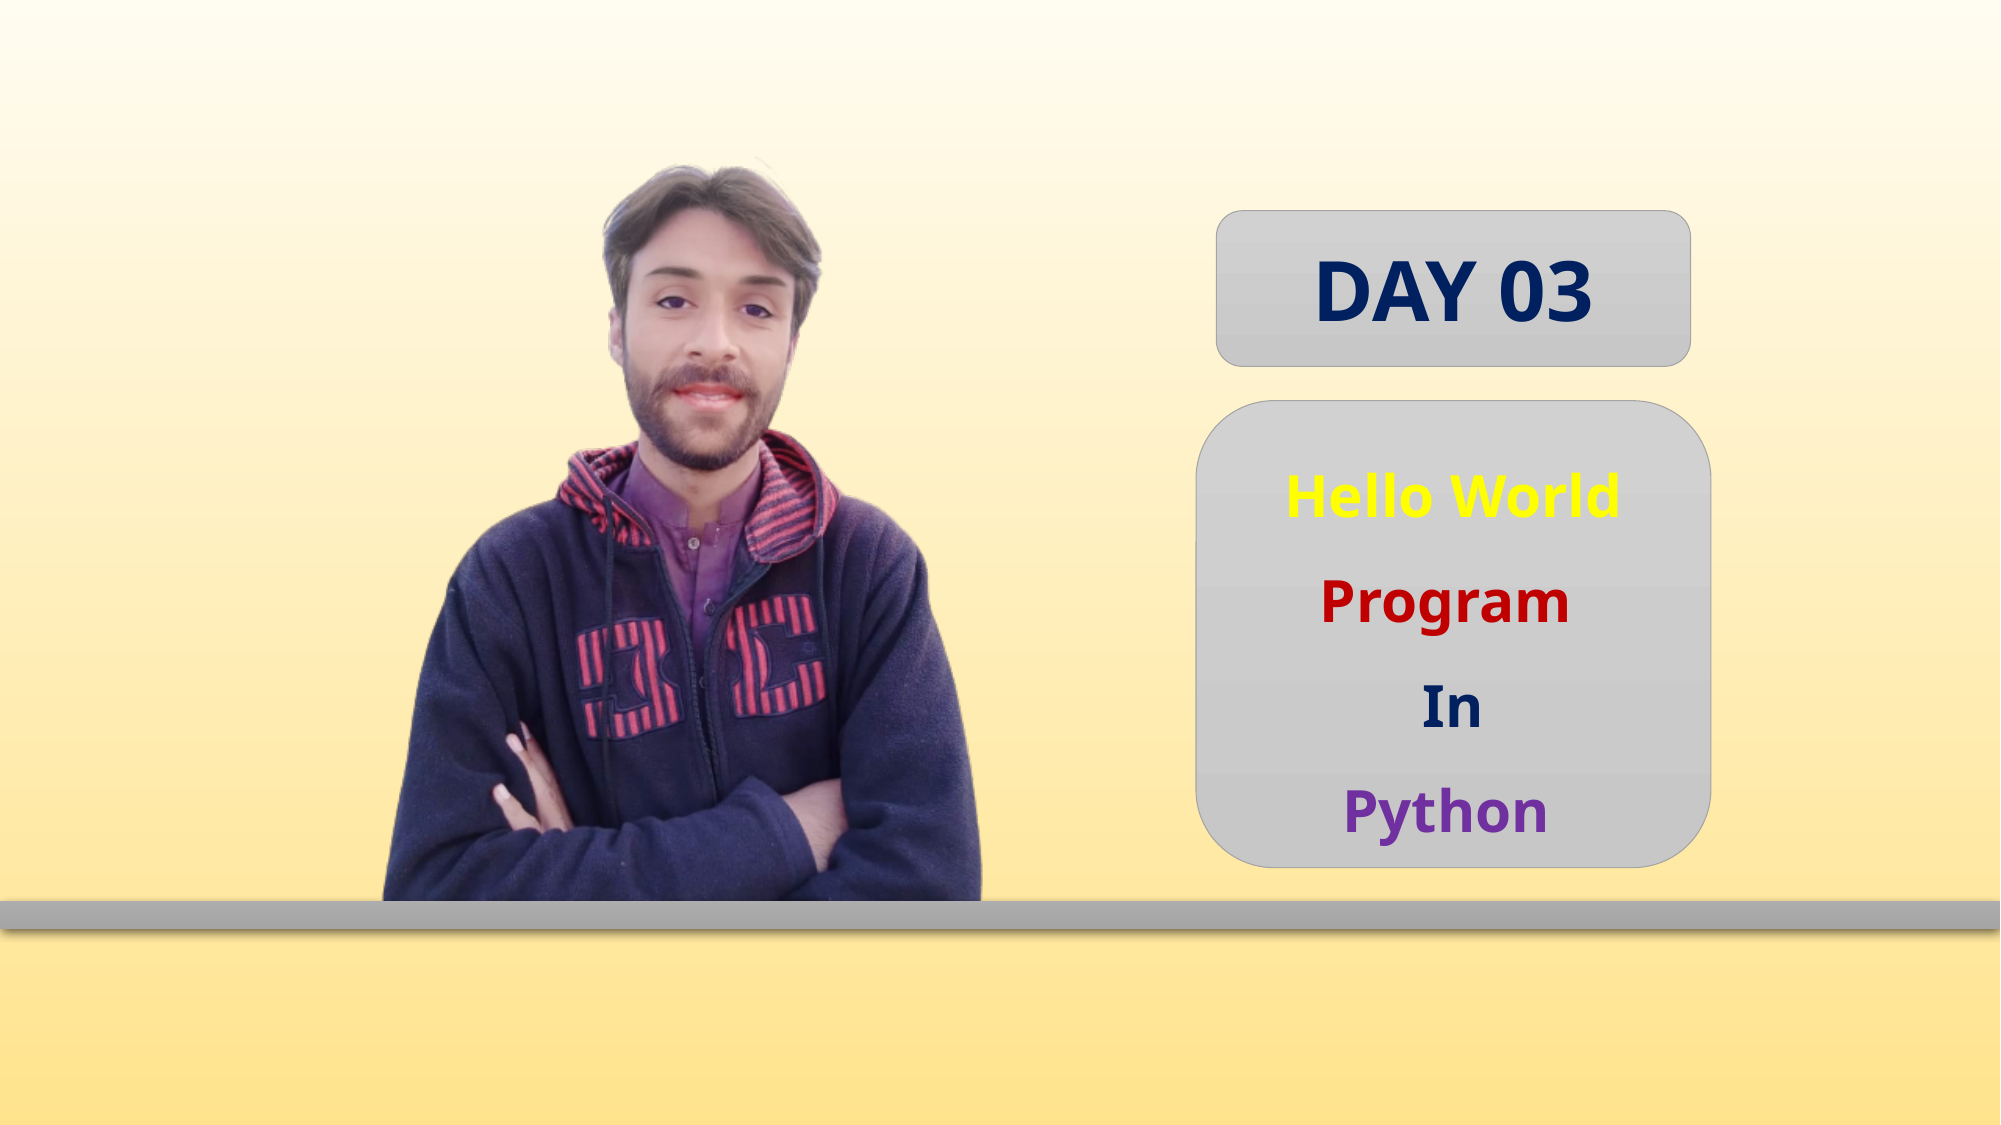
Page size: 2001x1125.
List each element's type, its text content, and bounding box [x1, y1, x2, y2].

text_box [0, 901, 2000, 929]
picture [362, 9, 1039, 912]
text_box Hello World Program In Python [1195, 400, 1712, 869]
text_box DAY 03 [1215, 210, 1692, 367]
